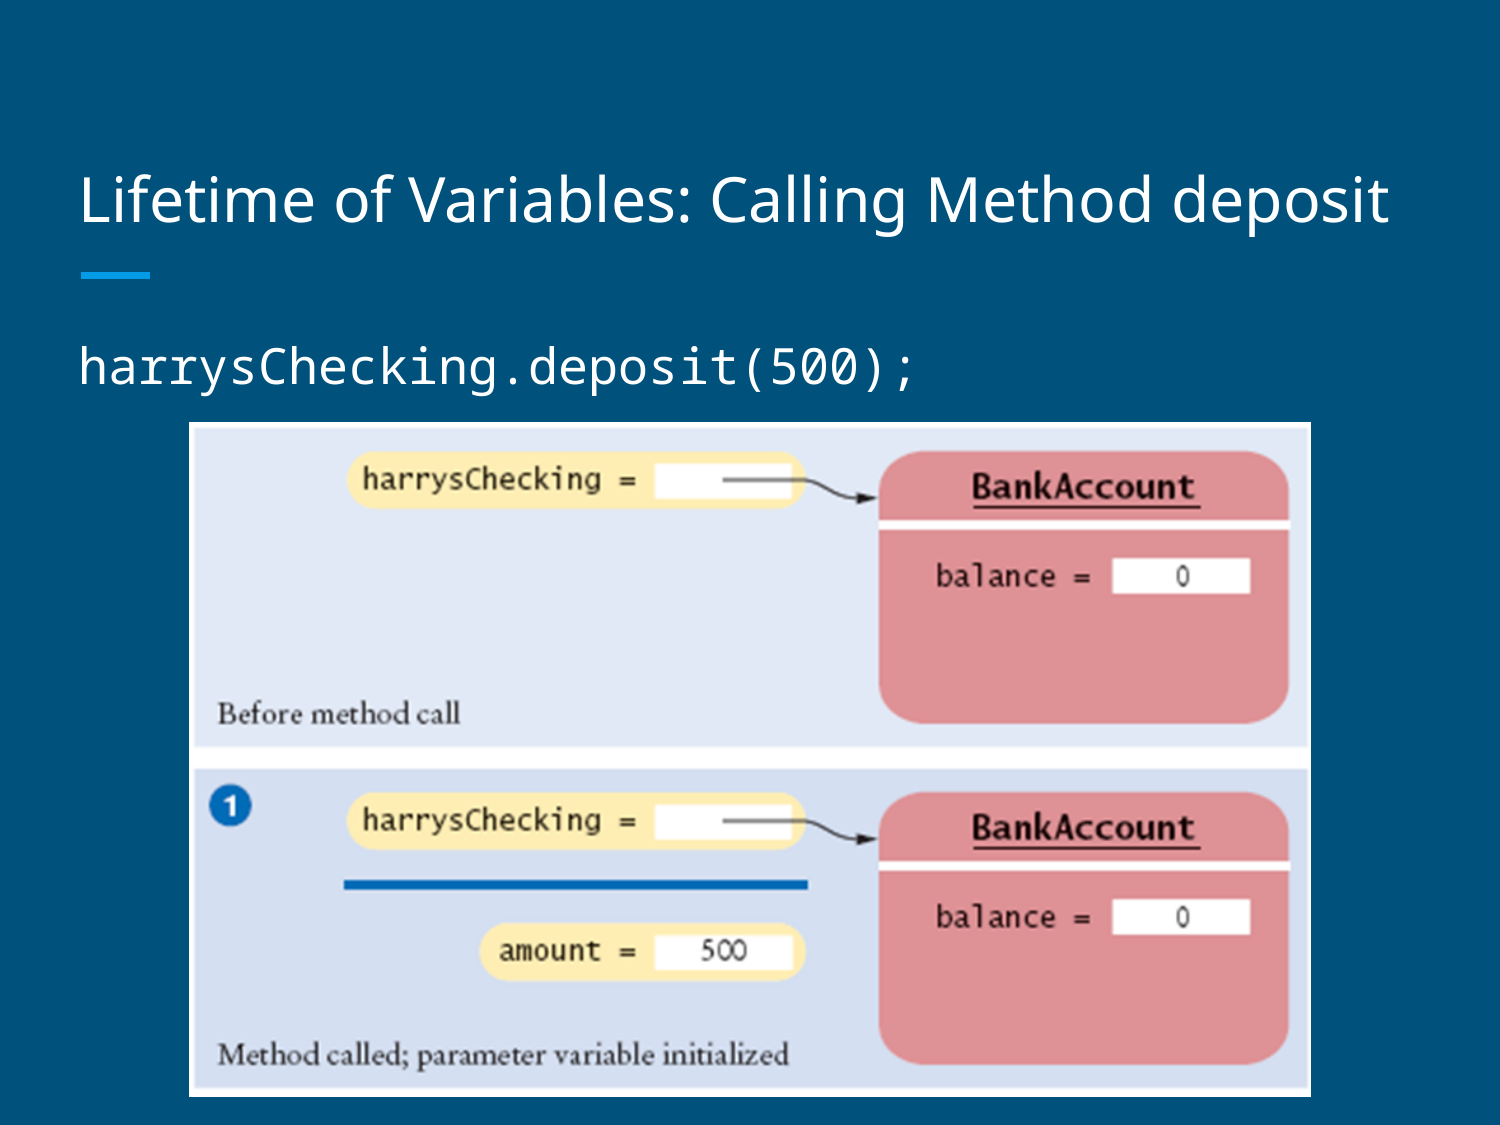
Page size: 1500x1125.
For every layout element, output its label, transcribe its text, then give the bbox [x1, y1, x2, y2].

picture [190, 423, 1310, 1096]
text_box harrysChecking.deposit(500); [63, 305, 1437, 423]
title Lifetime of Variables: Calling Method deposit [63, 100, 1437, 251]
